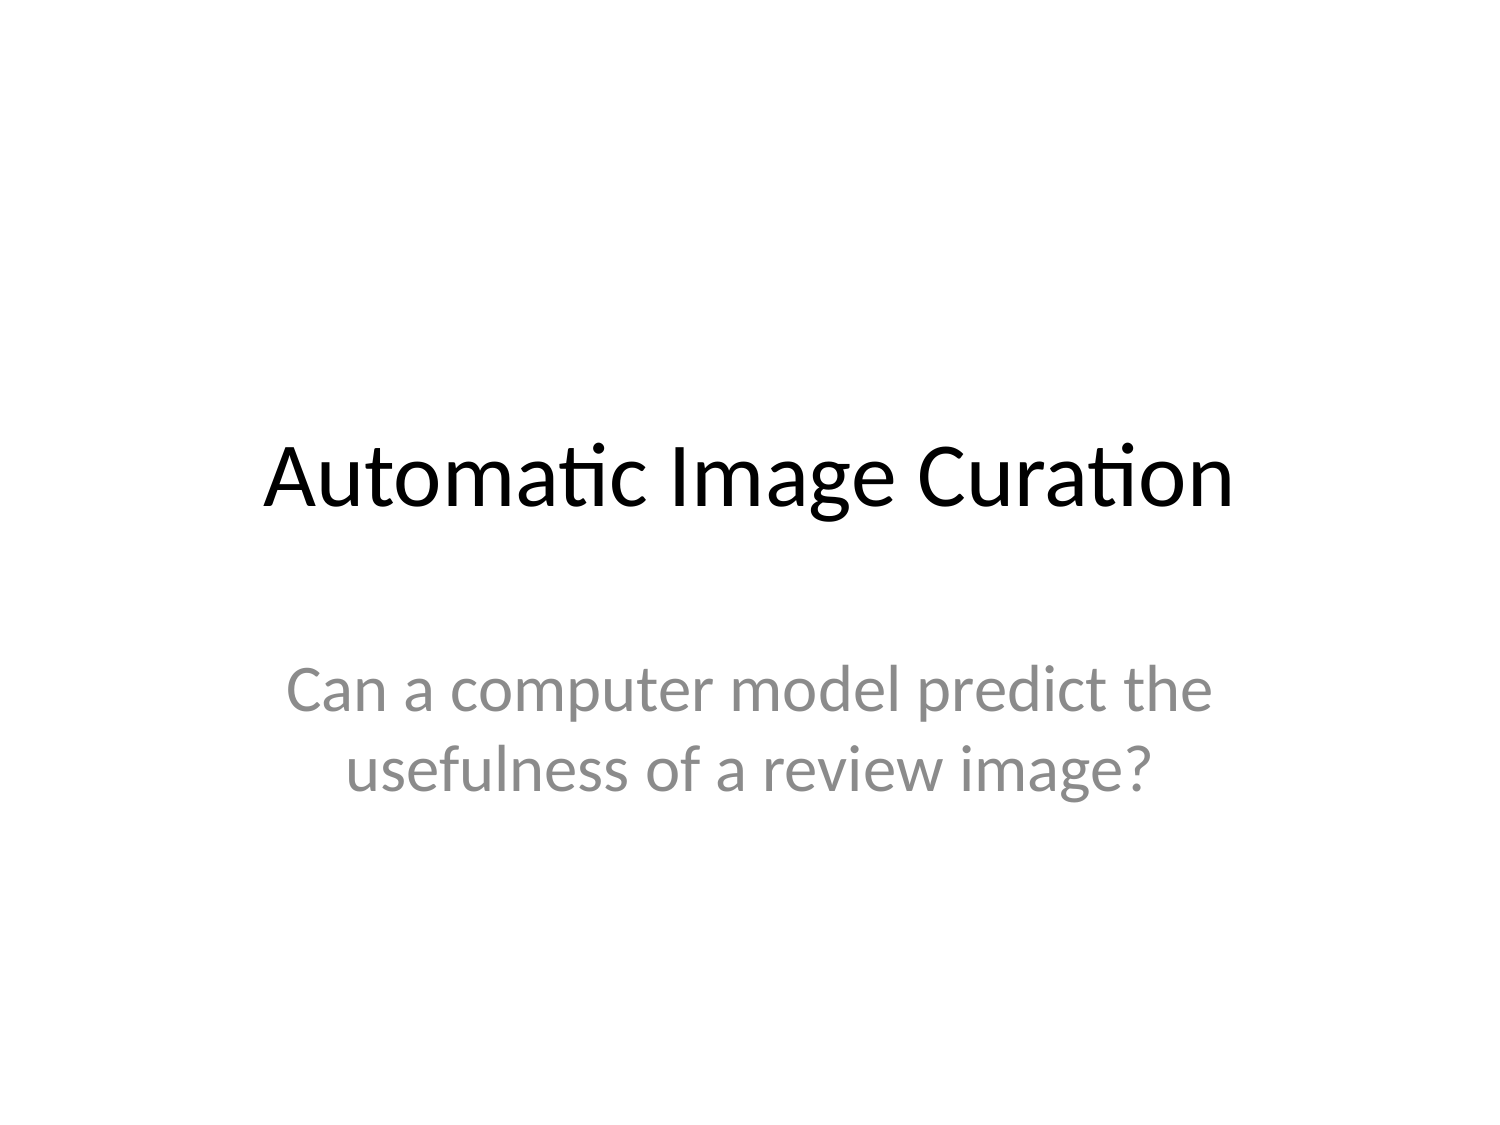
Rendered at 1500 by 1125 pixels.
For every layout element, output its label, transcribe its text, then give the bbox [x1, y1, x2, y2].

subtitle Can a computer model predict the usefulness of a review image? [225, 637, 1275, 925]
title Automatic Image Curation [112, 349, 1388, 591]
